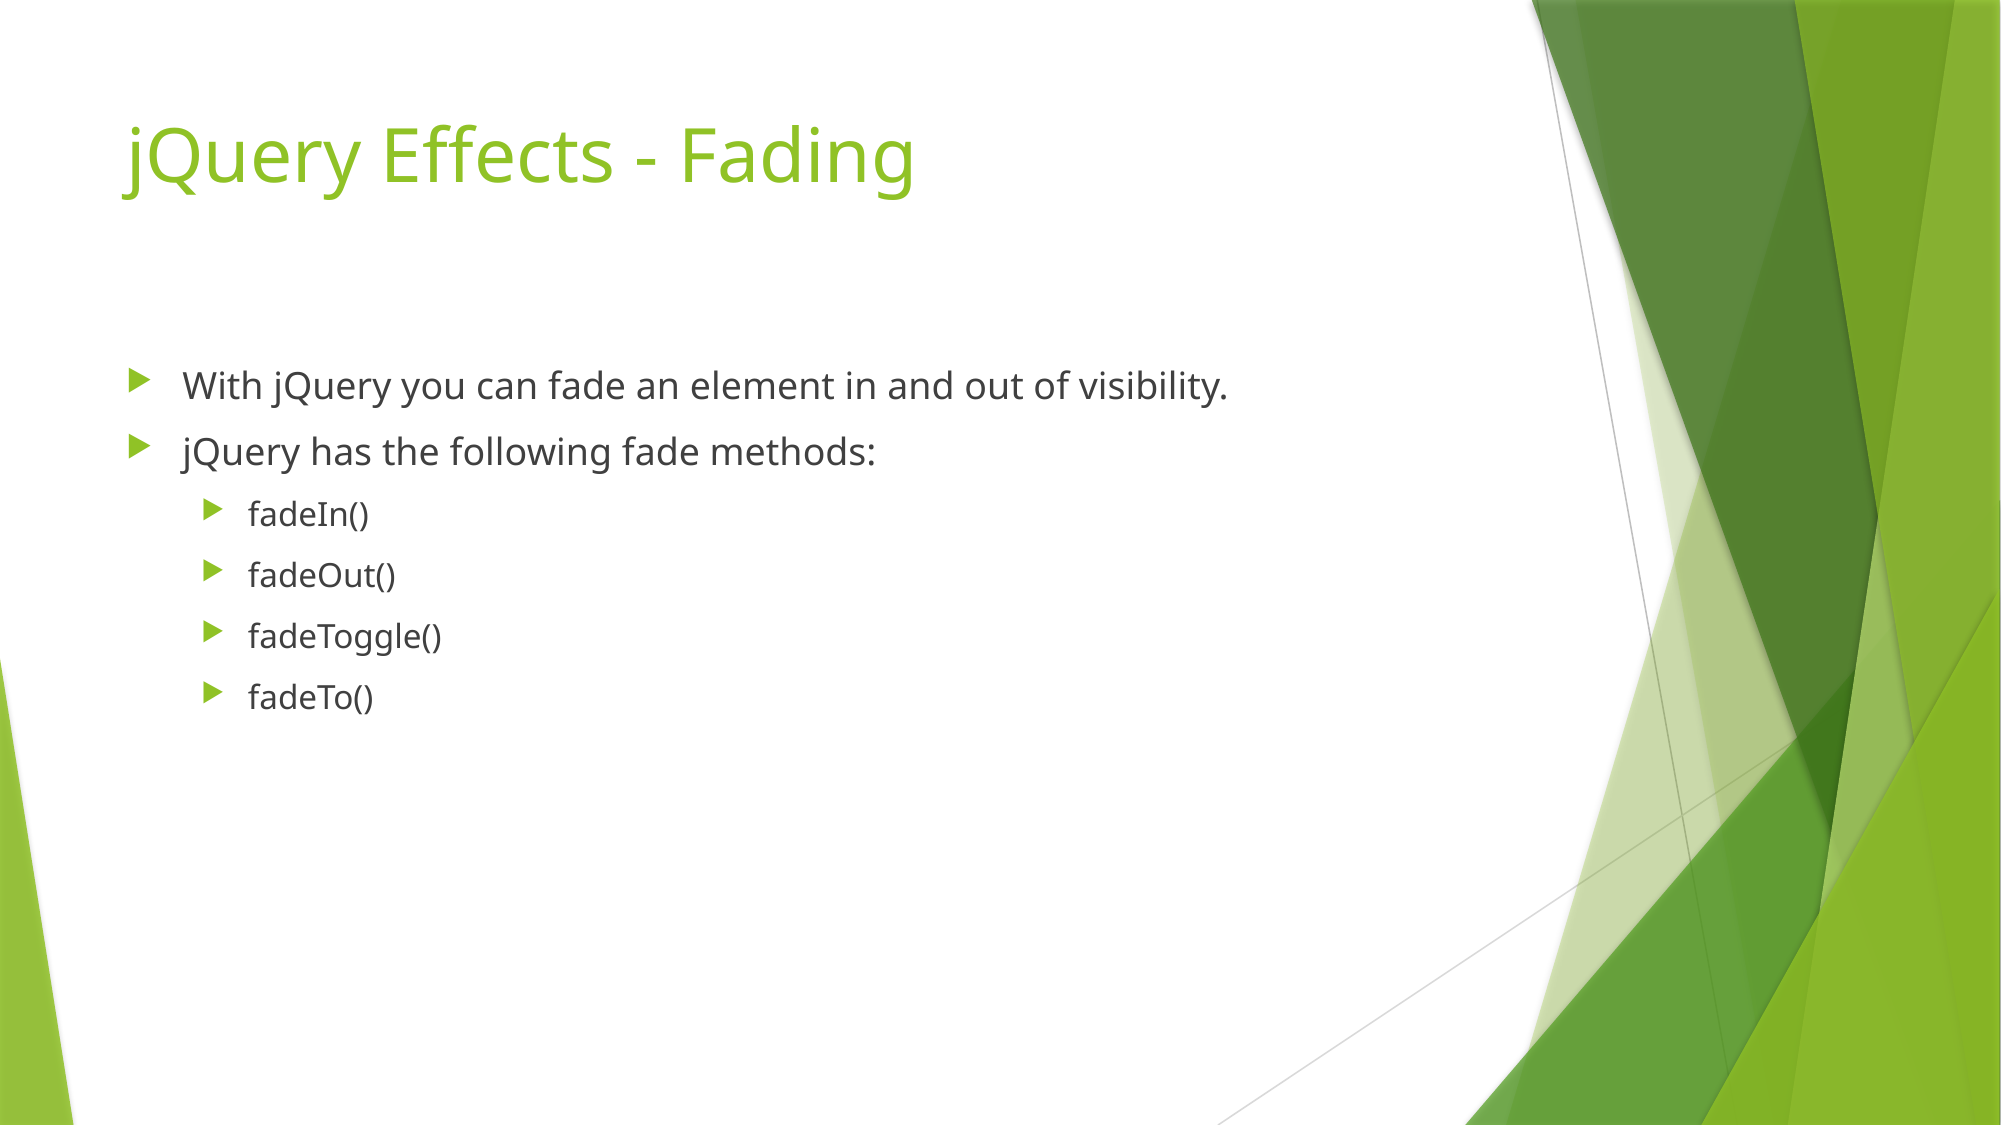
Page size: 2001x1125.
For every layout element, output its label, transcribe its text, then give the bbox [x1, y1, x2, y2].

list With jQuery you can fade an element in and out of visibility. jQuery has the following fade methods: fadeIn() fadeOut() fadeToggle() fadeTo() [111, 354, 1522, 992]
title jQuery Effects - Fading [111, 99, 1522, 317]
